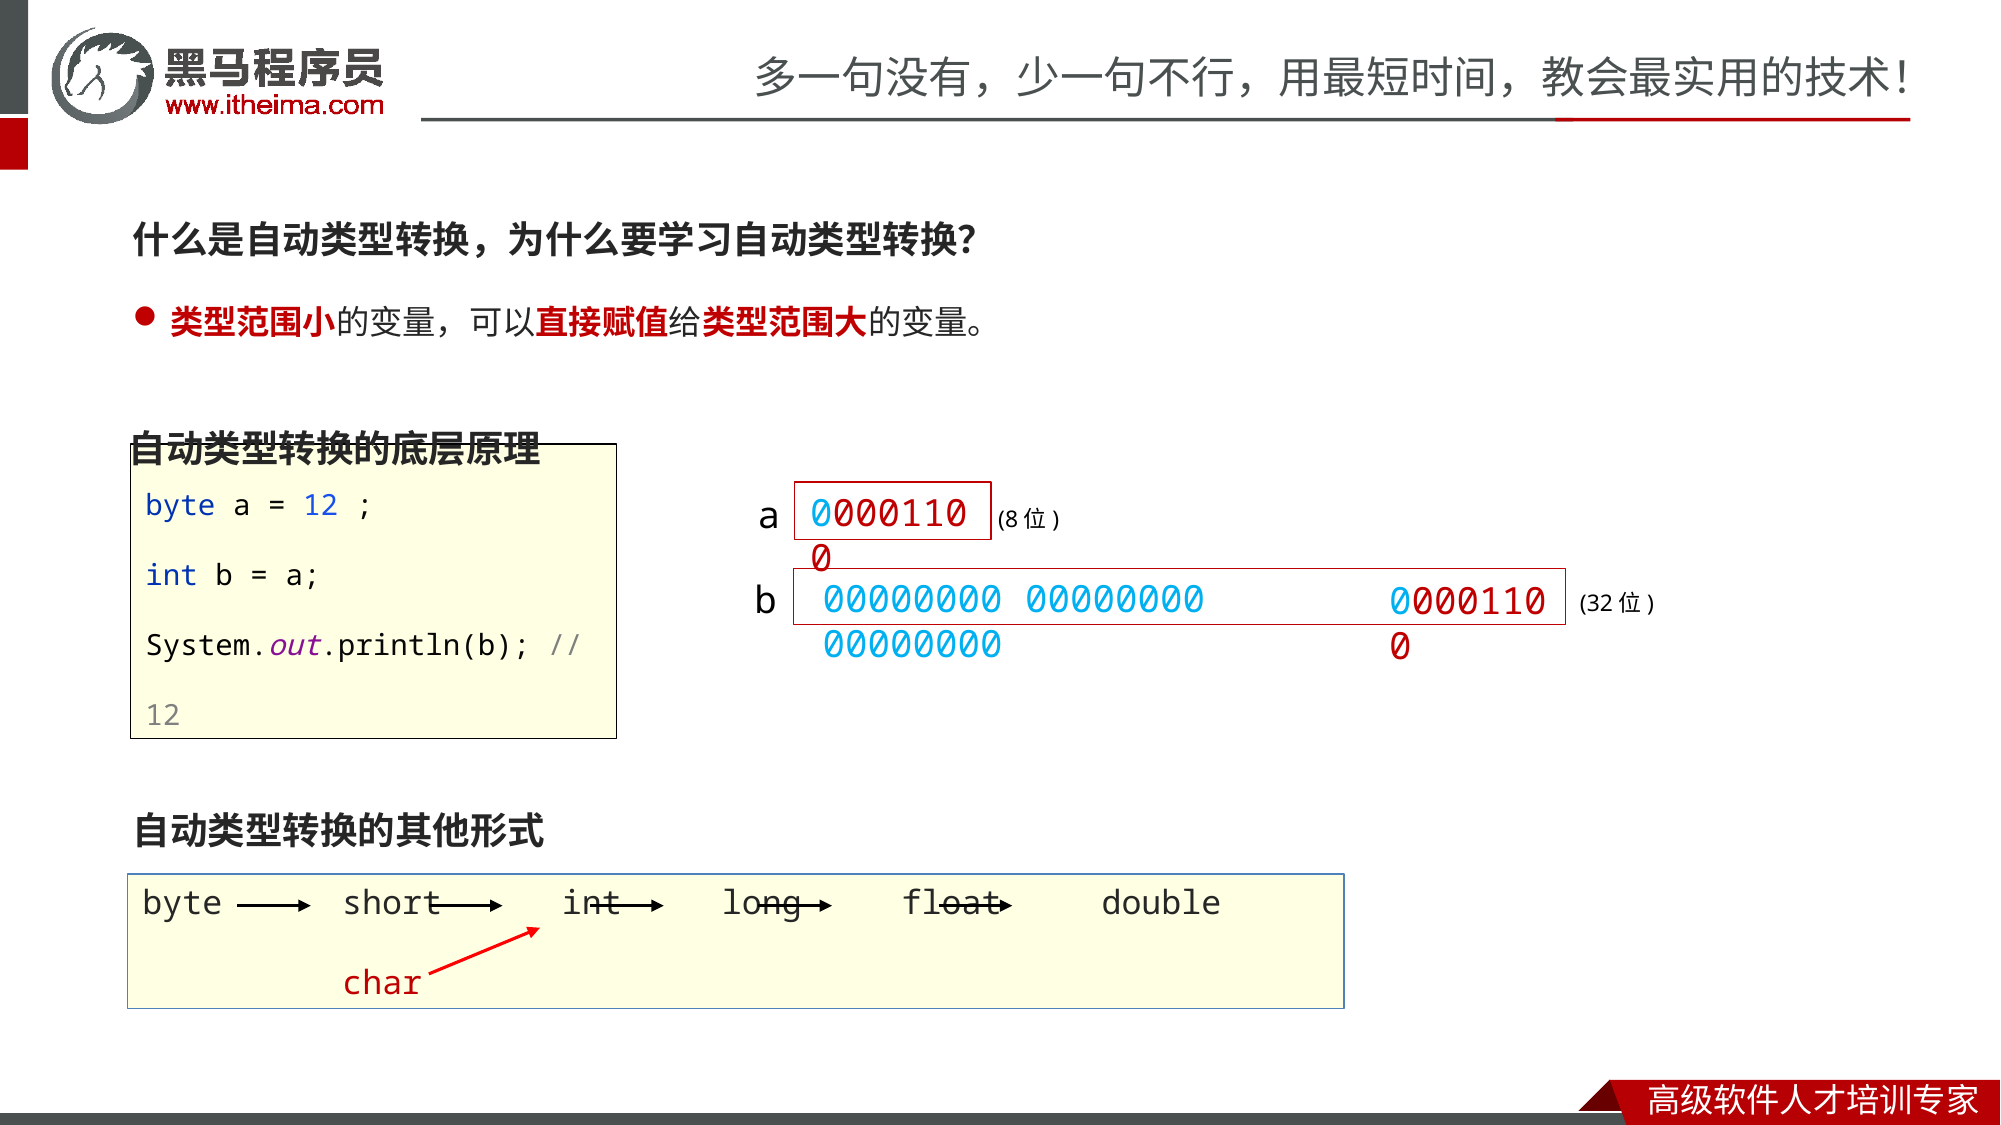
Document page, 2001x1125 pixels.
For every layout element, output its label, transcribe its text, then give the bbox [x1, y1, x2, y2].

text_box [794, 568, 807, 625]
text_box 00001100 [1374, 569, 1576, 675]
text_box 00000000 00000000 00000000 [807, 567, 1384, 673]
text_box (8位) [983, 497, 1148, 540]
text_box 类型范围小的变量，可以直接赋值给类型范围大的变量。 [117, 293, 1033, 349]
text_box a [742, 483, 797, 544]
text_box byte a = 12 ; int b = a; System.out.println(b); // 12 [130, 444, 617, 739]
text_box (32位) [1564, 581, 1730, 624]
text_box byte short int long float double char [127, 874, 1345, 1009]
text_box 自动类型转换的底层原理 [114, 417, 601, 478]
picture [50, 26, 384, 125]
text_box 什么是自动类型转换，为什么要学习自动类型转换？ [117, 196, 1117, 282]
text_box 00001100 [795, 481, 1002, 568]
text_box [428, 927, 541, 975]
text_box 自动类型转换的其他形式 [117, 799, 1118, 860]
text_box b [739, 568, 794, 629]
